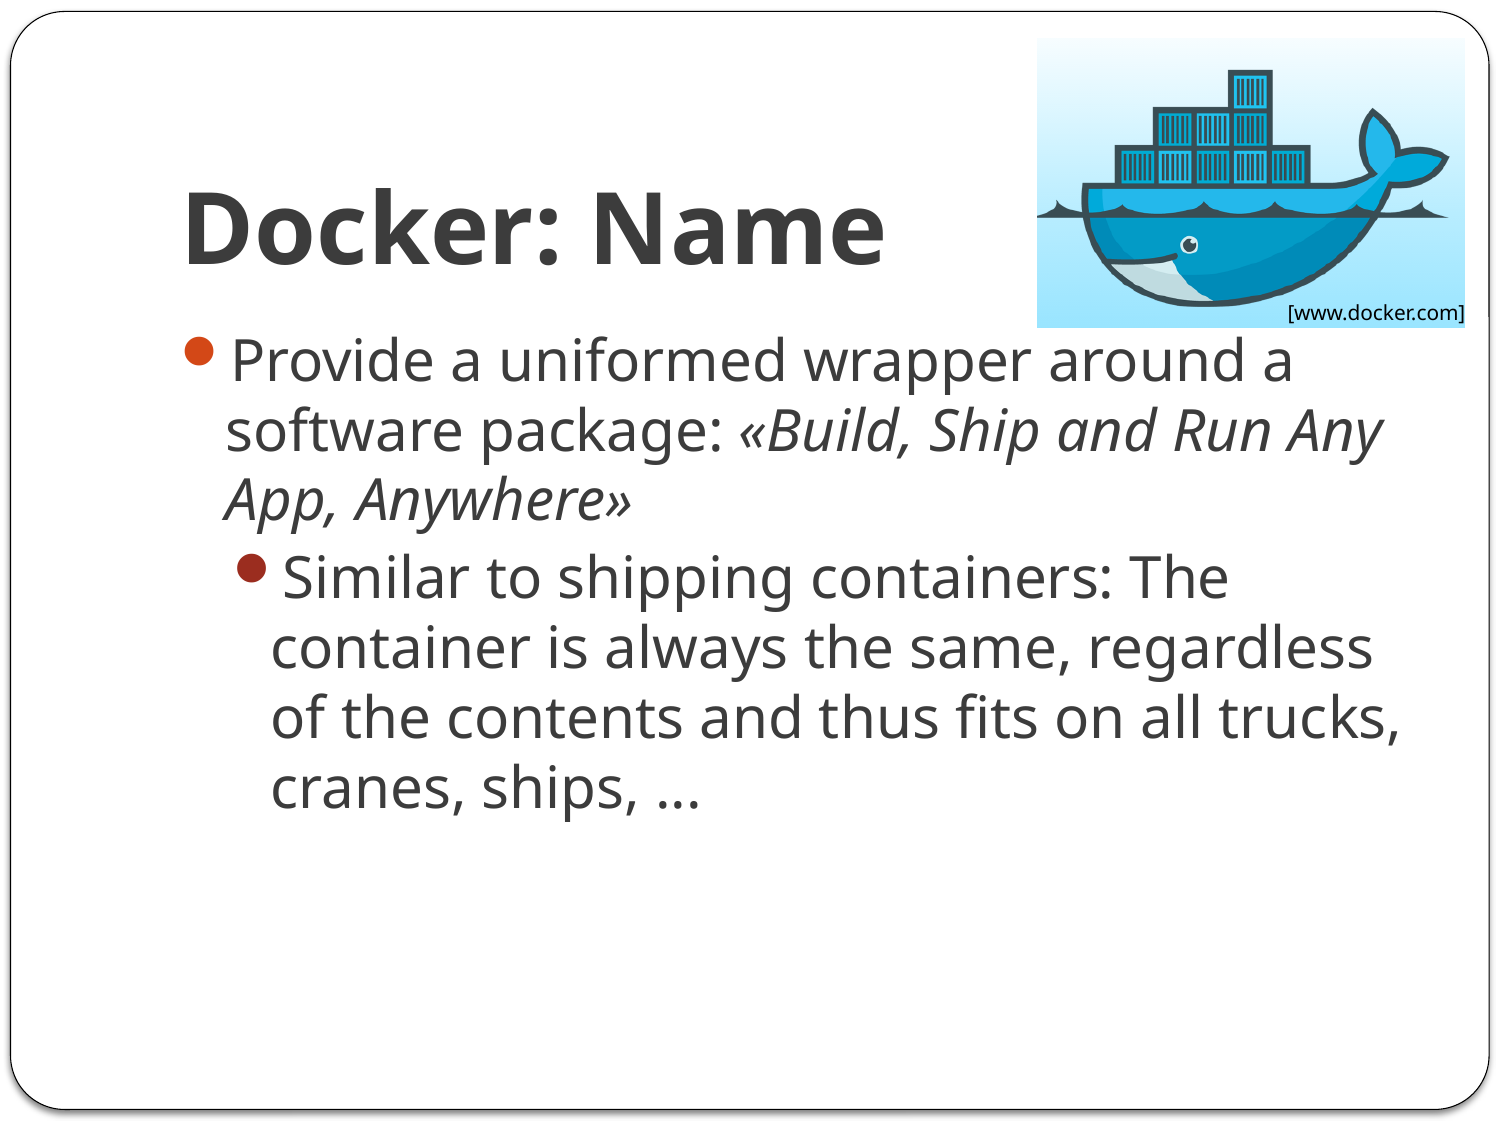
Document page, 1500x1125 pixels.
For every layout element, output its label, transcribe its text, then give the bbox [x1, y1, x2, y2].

list Provide a uniformed wrapper around a software package: «Build, Ship and Run Any App, Anywhere» Similar to shipping containers: The container is always the same, regardless of the contents and thus fits on all trucks, cranes, ships, ... [165, 315, 1437, 992]
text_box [1037, 38, 1478, 334]
list Docker: Name [165, 157, 1031, 257]
